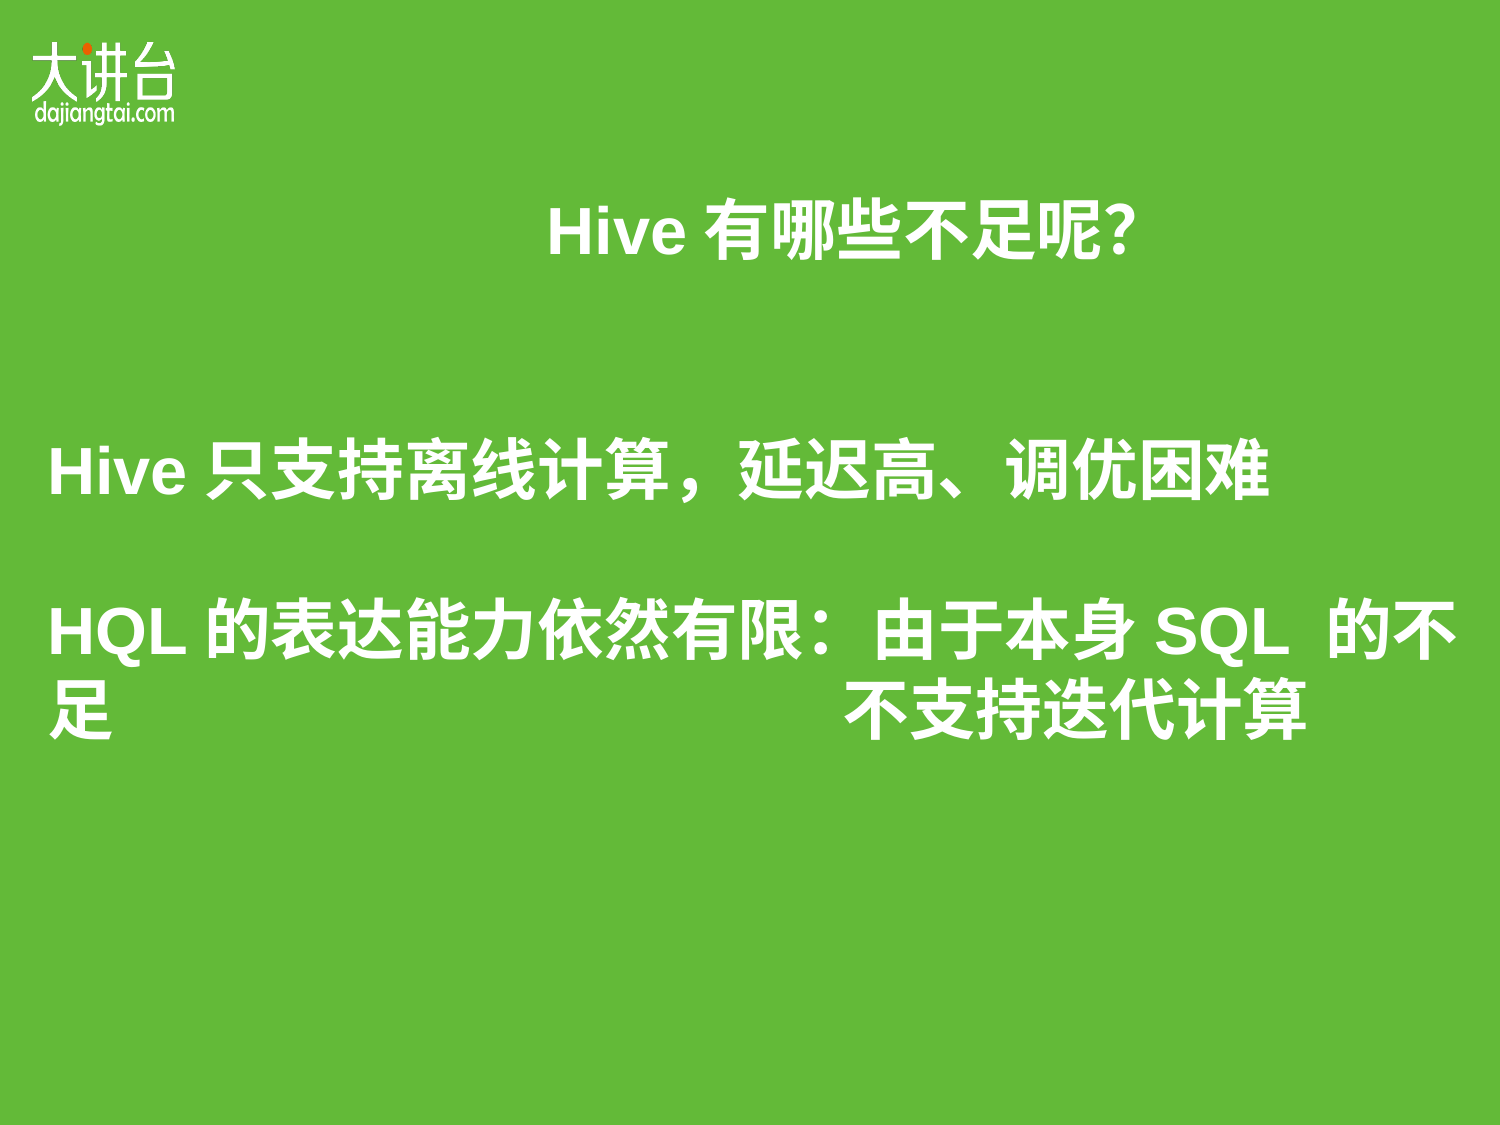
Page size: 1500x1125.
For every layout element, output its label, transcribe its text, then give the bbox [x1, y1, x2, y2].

text_box Hive有哪些不足呢？ Hive只支持离线计算，延迟高、调优困难 HQL的表达能力依然有限：由于本身SQL 的不足 不支持迭代计算 [32, 180, 1500, 755]
picture [32, 42, 176, 126]
